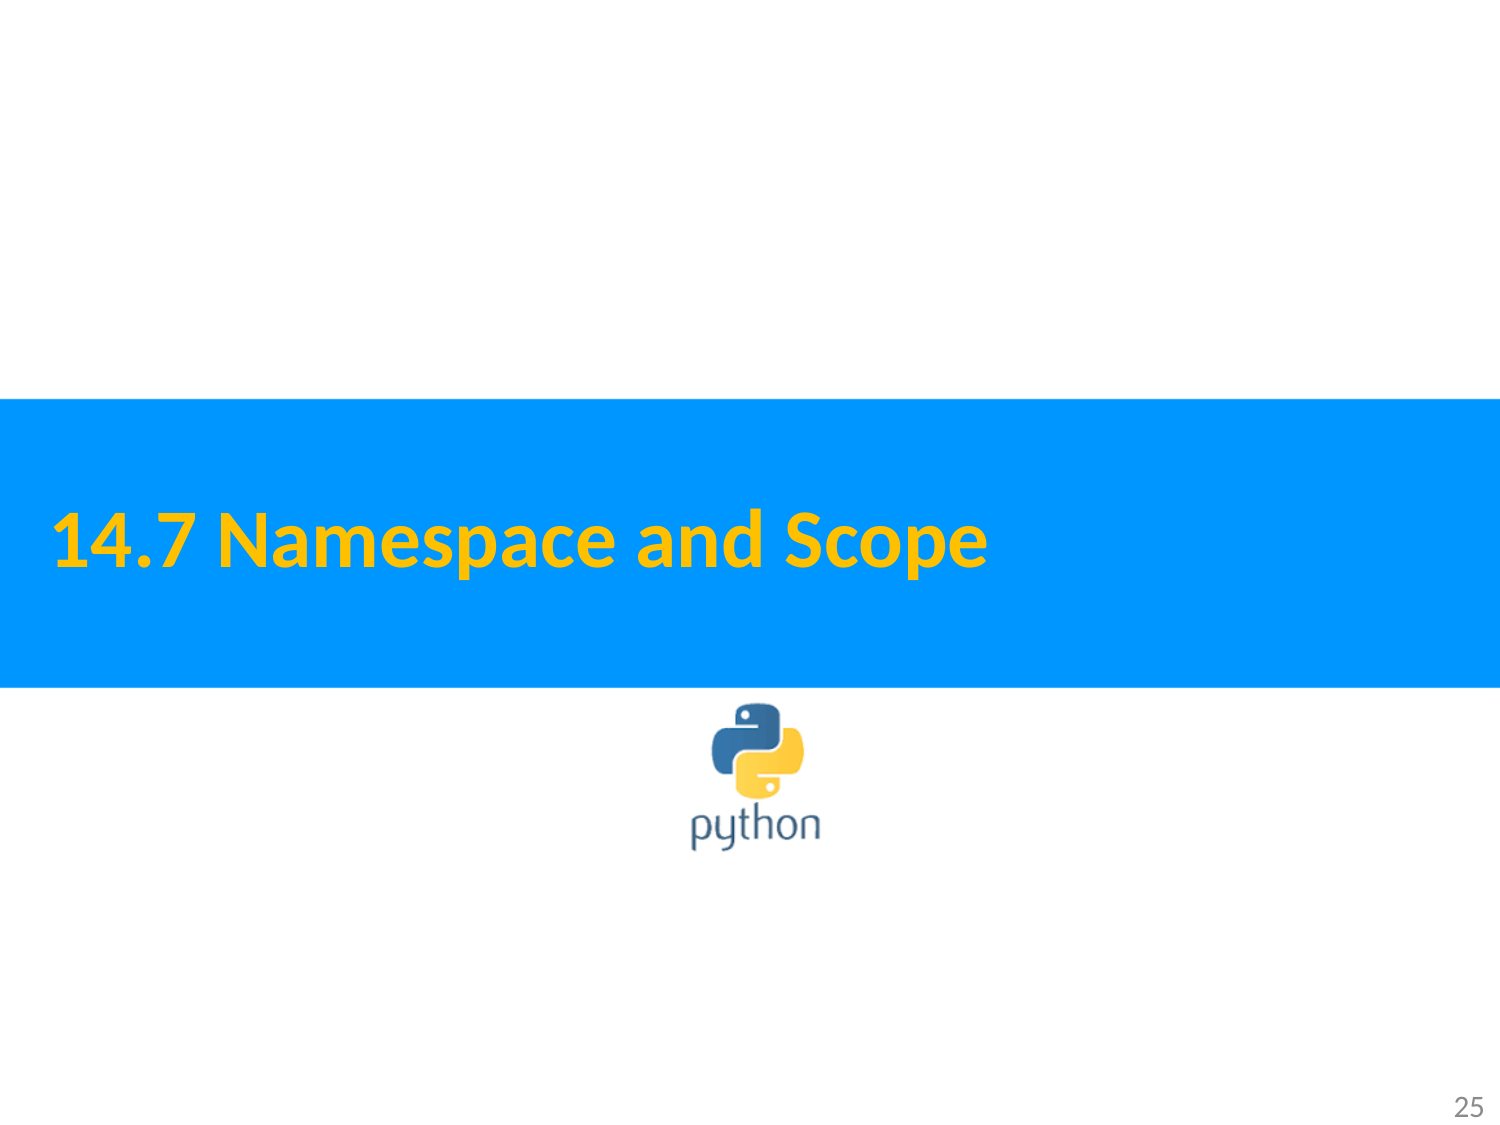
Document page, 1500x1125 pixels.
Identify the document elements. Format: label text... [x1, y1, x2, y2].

picture [0, 0, 1500, 1125]
slide_number 25 [1162, 1074, 1500, 1125]
text_box 14.7 Namespace and Scope [33, 477, 1467, 592]
